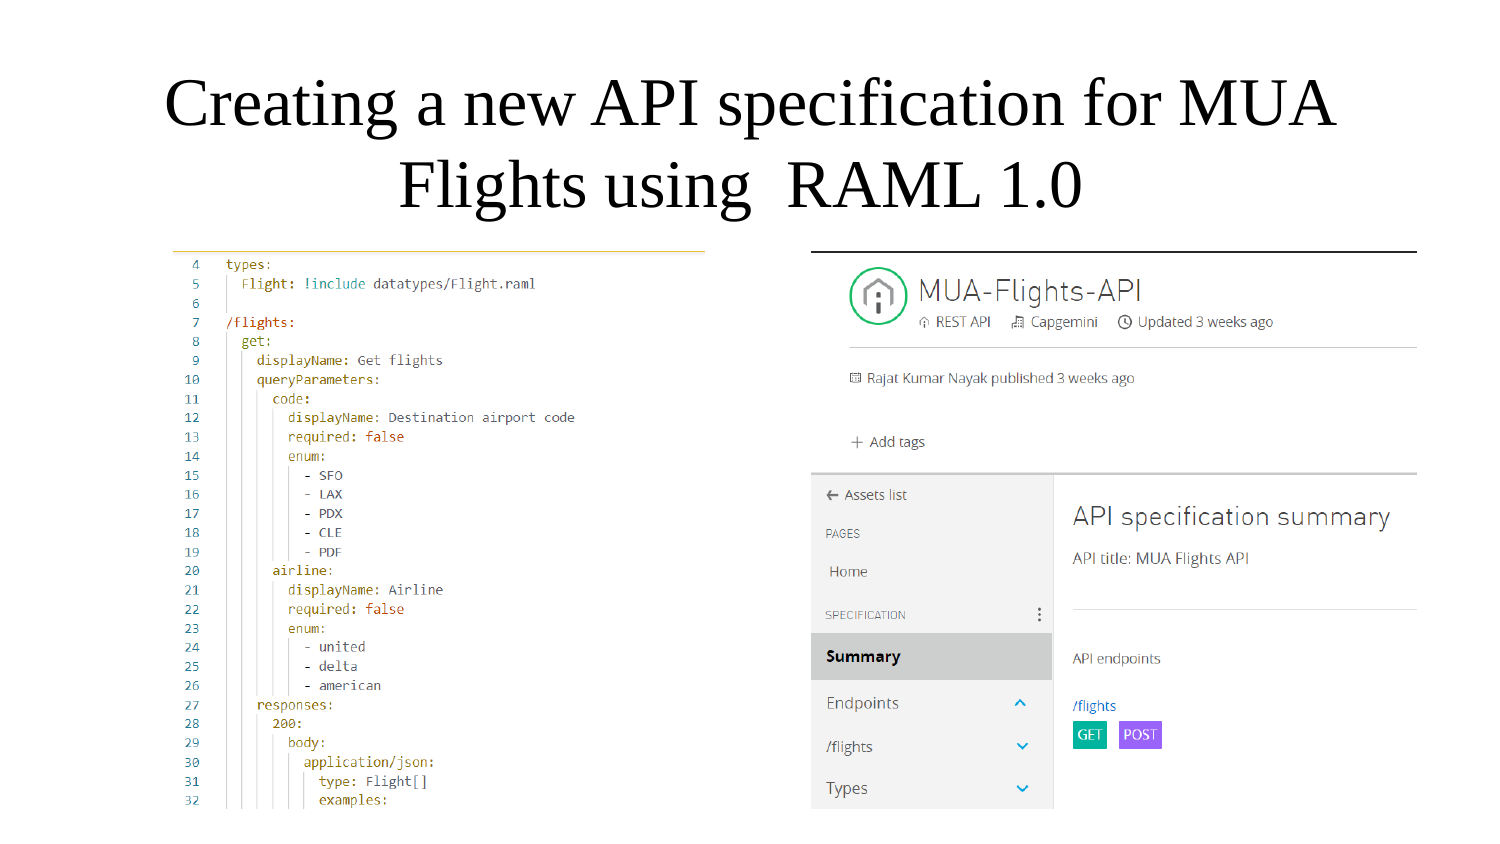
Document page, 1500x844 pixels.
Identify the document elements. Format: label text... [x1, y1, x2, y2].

picture [811, 250, 1418, 809]
title Creating a new API specification for MUA Flights using RAML 1.0 [51, 41, 1449, 237]
picture [173, 250, 706, 809]
